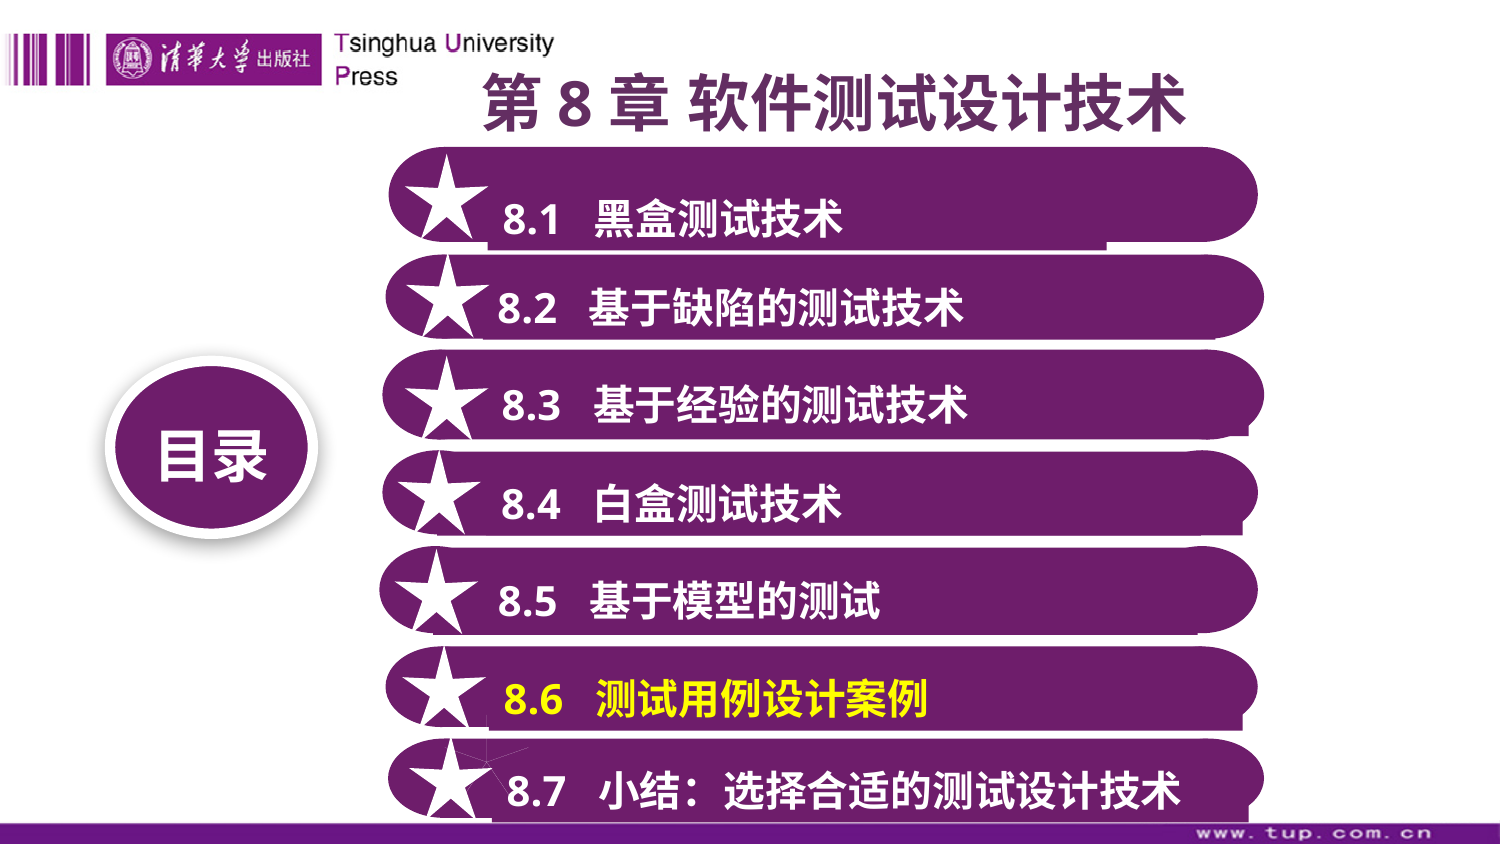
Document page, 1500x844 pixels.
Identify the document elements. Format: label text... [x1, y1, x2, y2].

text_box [385, 254, 1265, 339]
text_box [388, 146, 1259, 243]
picture [0, 820, 1500, 844]
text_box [382, 449, 1259, 536]
picture [0, 26, 563, 96]
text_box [387, 738, 1265, 819]
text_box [379, 545, 1259, 636]
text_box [385, 646, 1259, 728]
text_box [382, 349, 1265, 440]
text_box 第8章 软件测试设计技术 [351, 56, 1317, 145]
text_box 目录 [110, 360, 313, 534]
